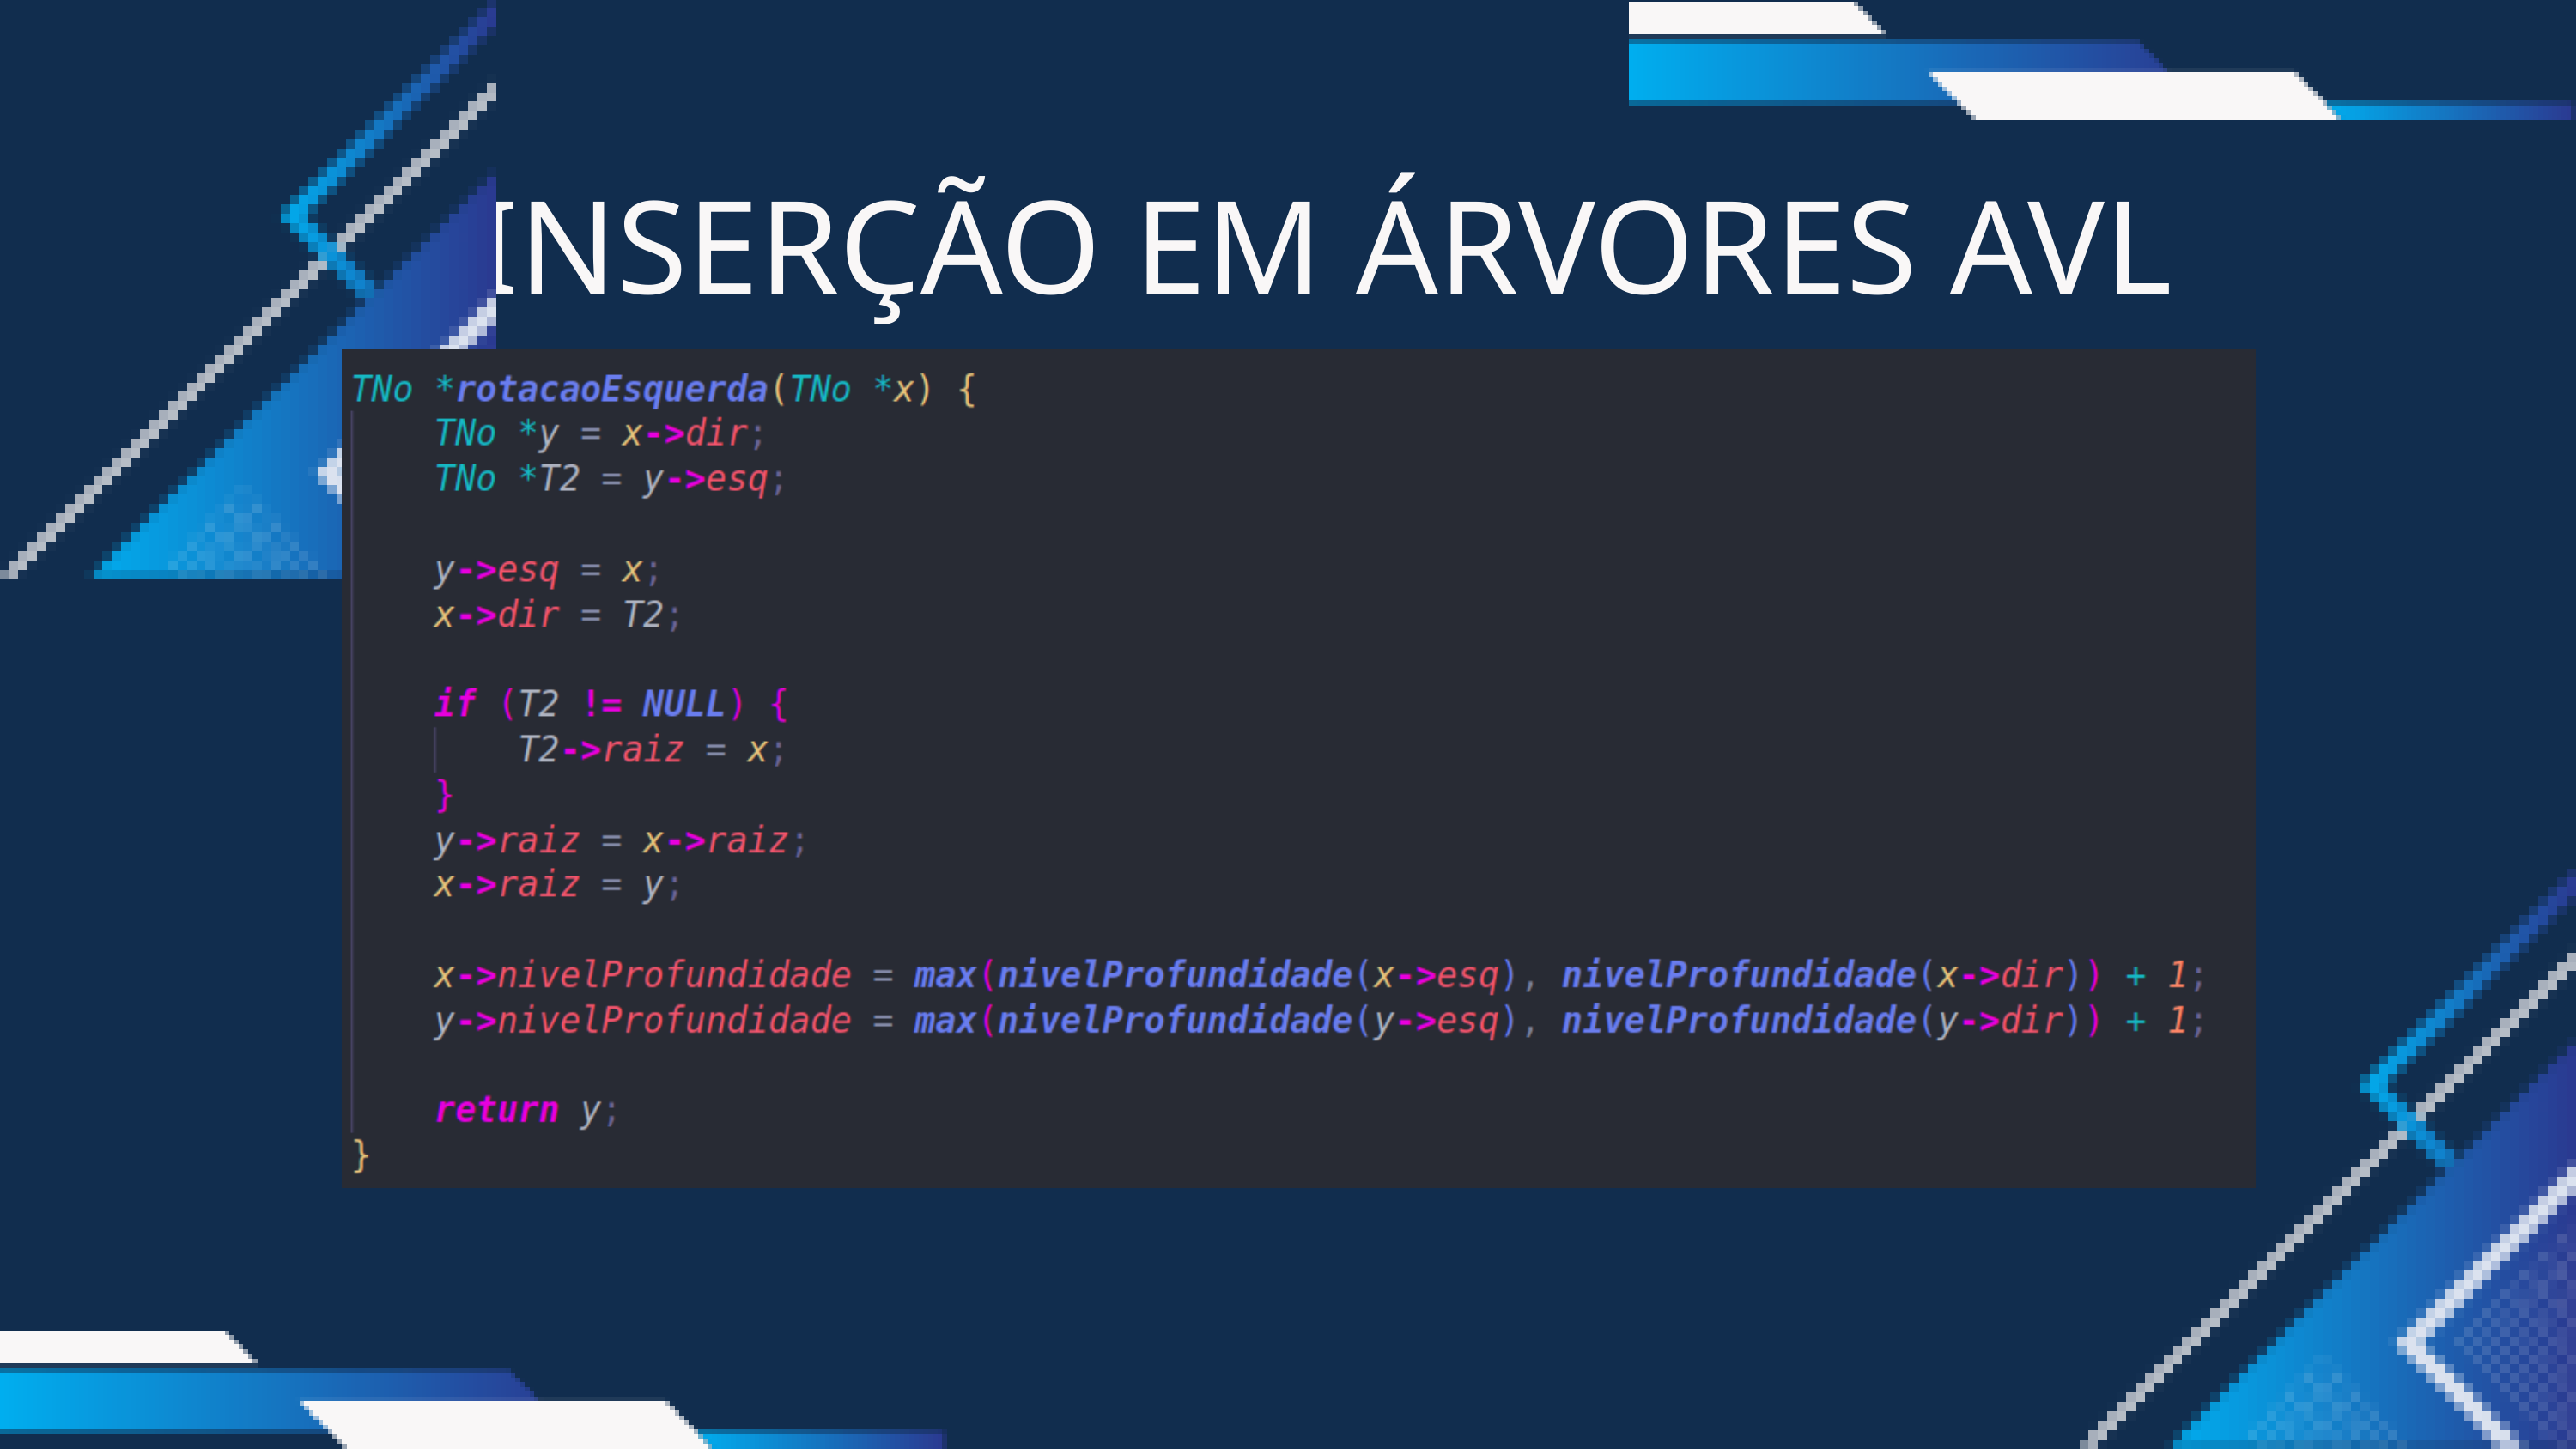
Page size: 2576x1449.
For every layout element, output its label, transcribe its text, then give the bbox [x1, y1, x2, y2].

text_box [342, 349, 2256, 1188]
text_box INSERÇÃO EM ÁRVORES AVL [496, 138, 2307, 319]
text_box [1628, 2, 2576, 120]
text_box [0, 0, 496, 579]
text_box [0, 1331, 947, 1449]
text_box [2080, 869, 2576, 1449]
